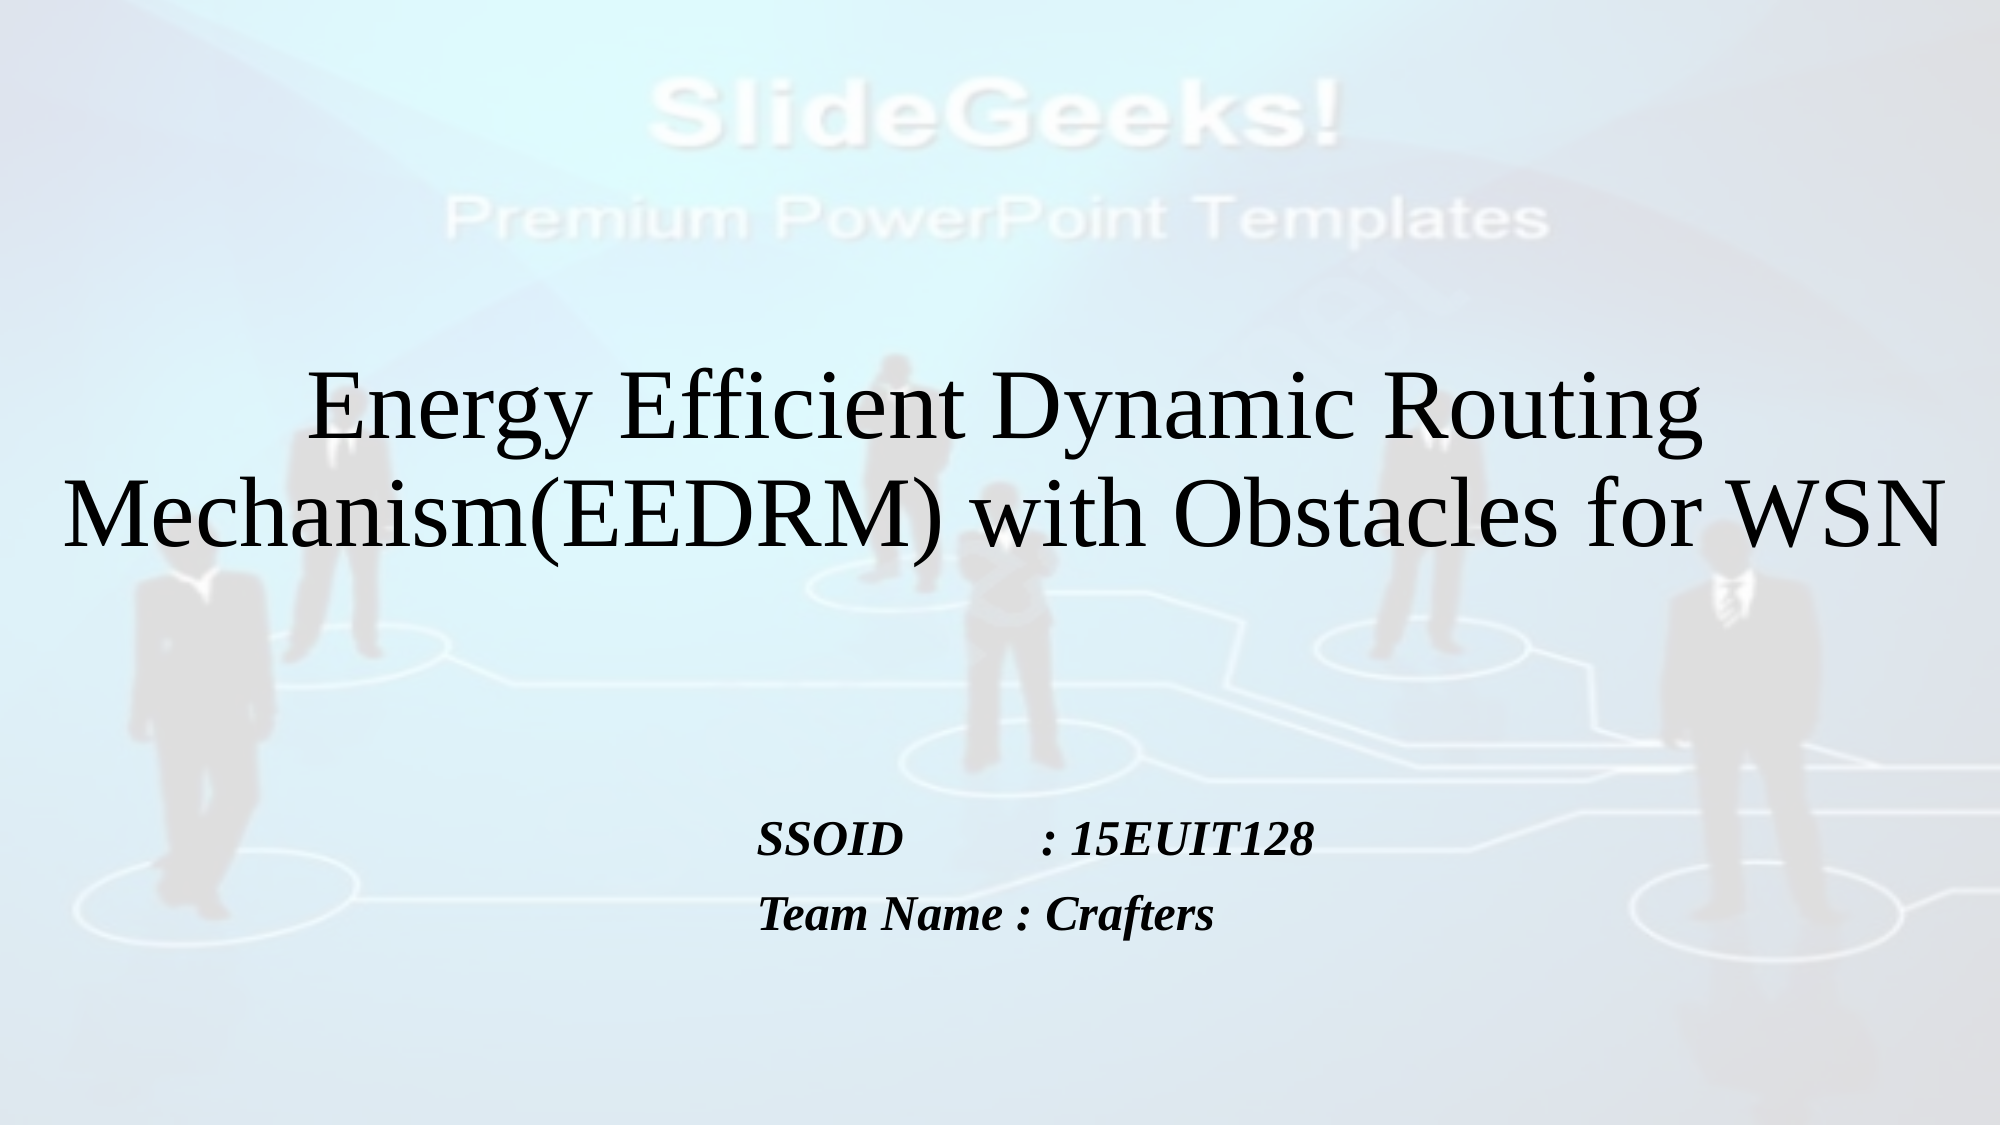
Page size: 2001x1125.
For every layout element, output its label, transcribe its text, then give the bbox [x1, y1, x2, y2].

subtitle SSOID : 15EUIT128 Team Name : Crafters [741, 723, 2000, 996]
title Energy Efficient Dynamic Routing Mechanism(EEDRM) with Obstacles for WSN [3, 184, 2000, 576]
